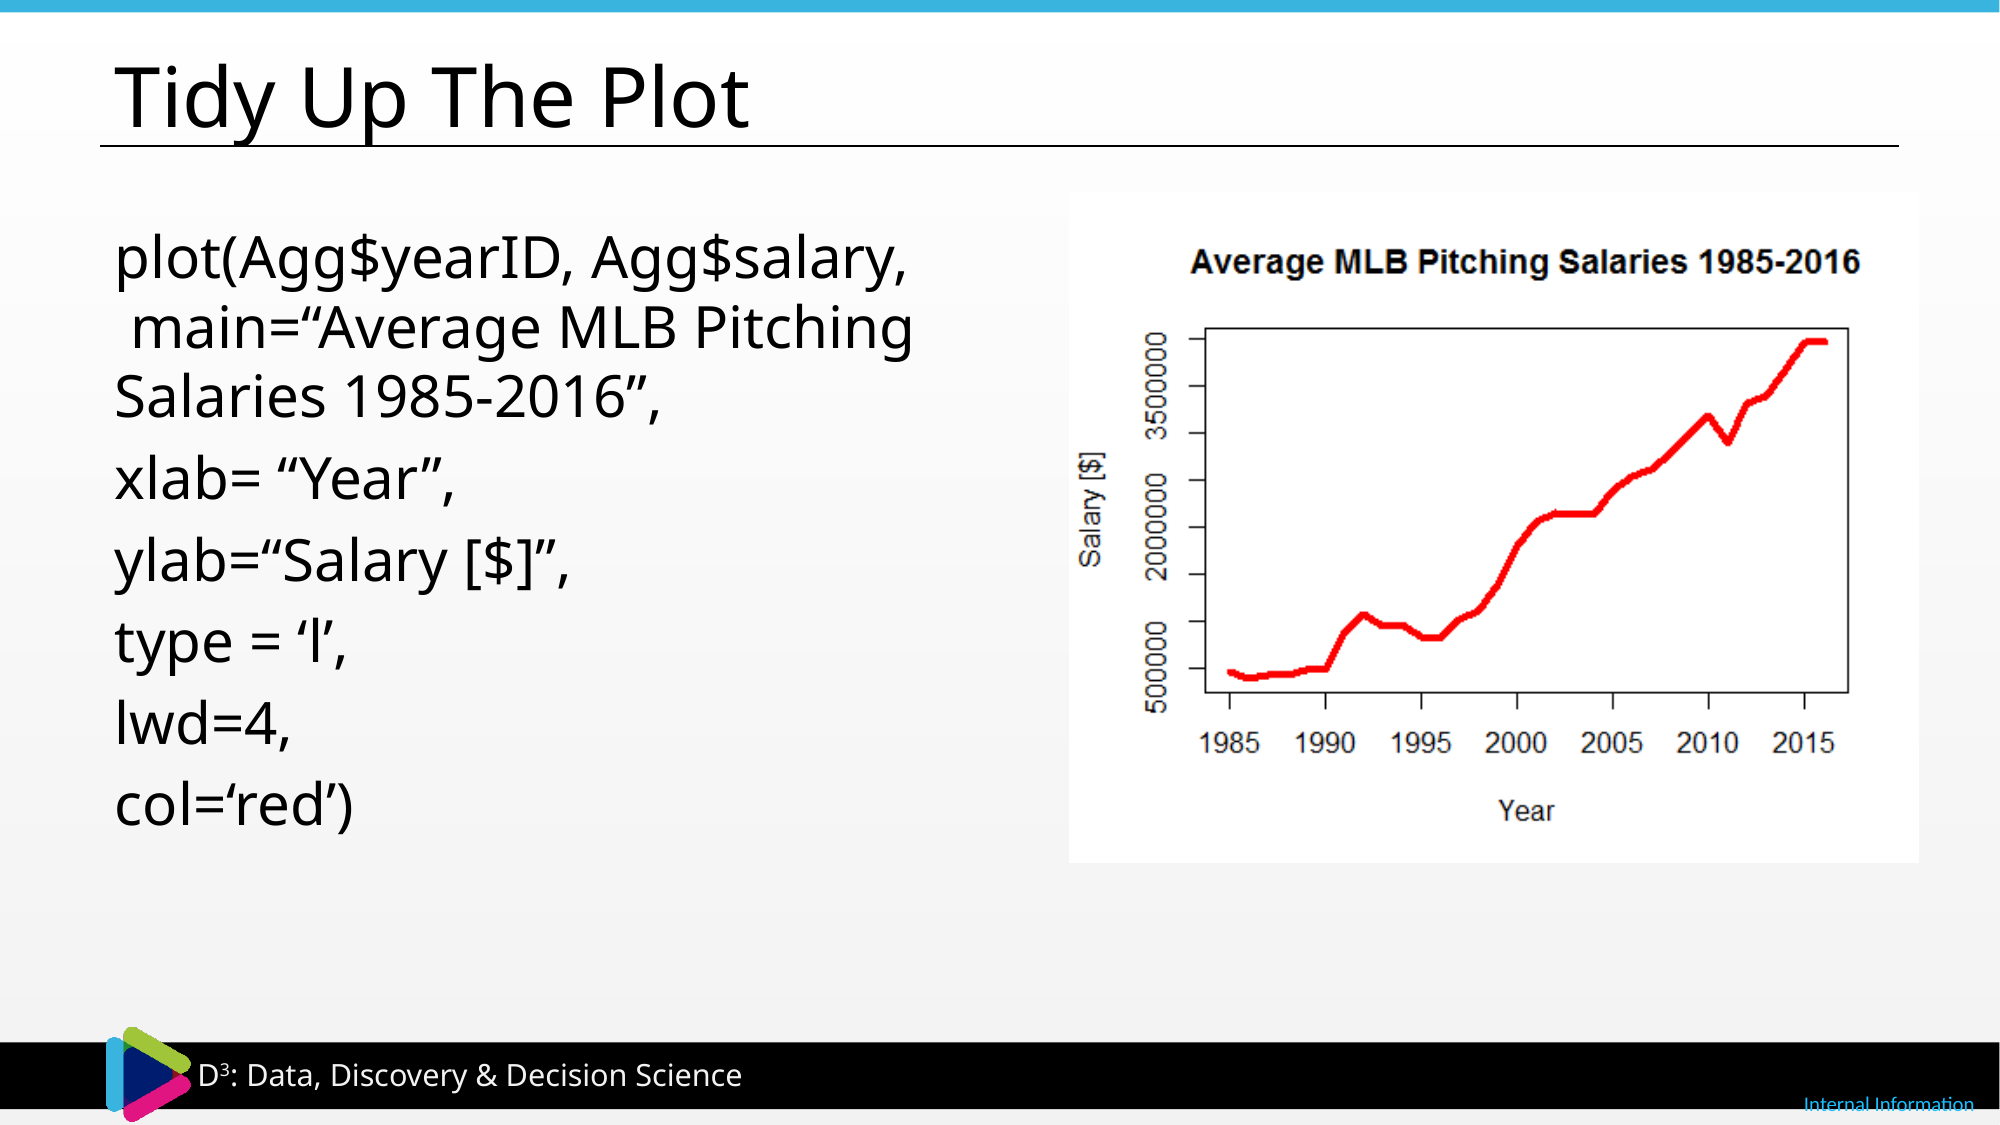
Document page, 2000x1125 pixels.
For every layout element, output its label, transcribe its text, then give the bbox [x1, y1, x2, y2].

picture [99, 1025, 197, 1123]
title Tidy Up The Plot [99, 0, 2000, 188]
list plot(Agg$yearID, Agg$salary, main=“Average MLB Pitching Salaries 1985-2016”, xlab= “Year”, ylab=“Salary [$]”, type = ‘l’, lwd=4, col=‘red’) [99, 212, 1063, 988]
picture [1069, 192, 1919, 863]
